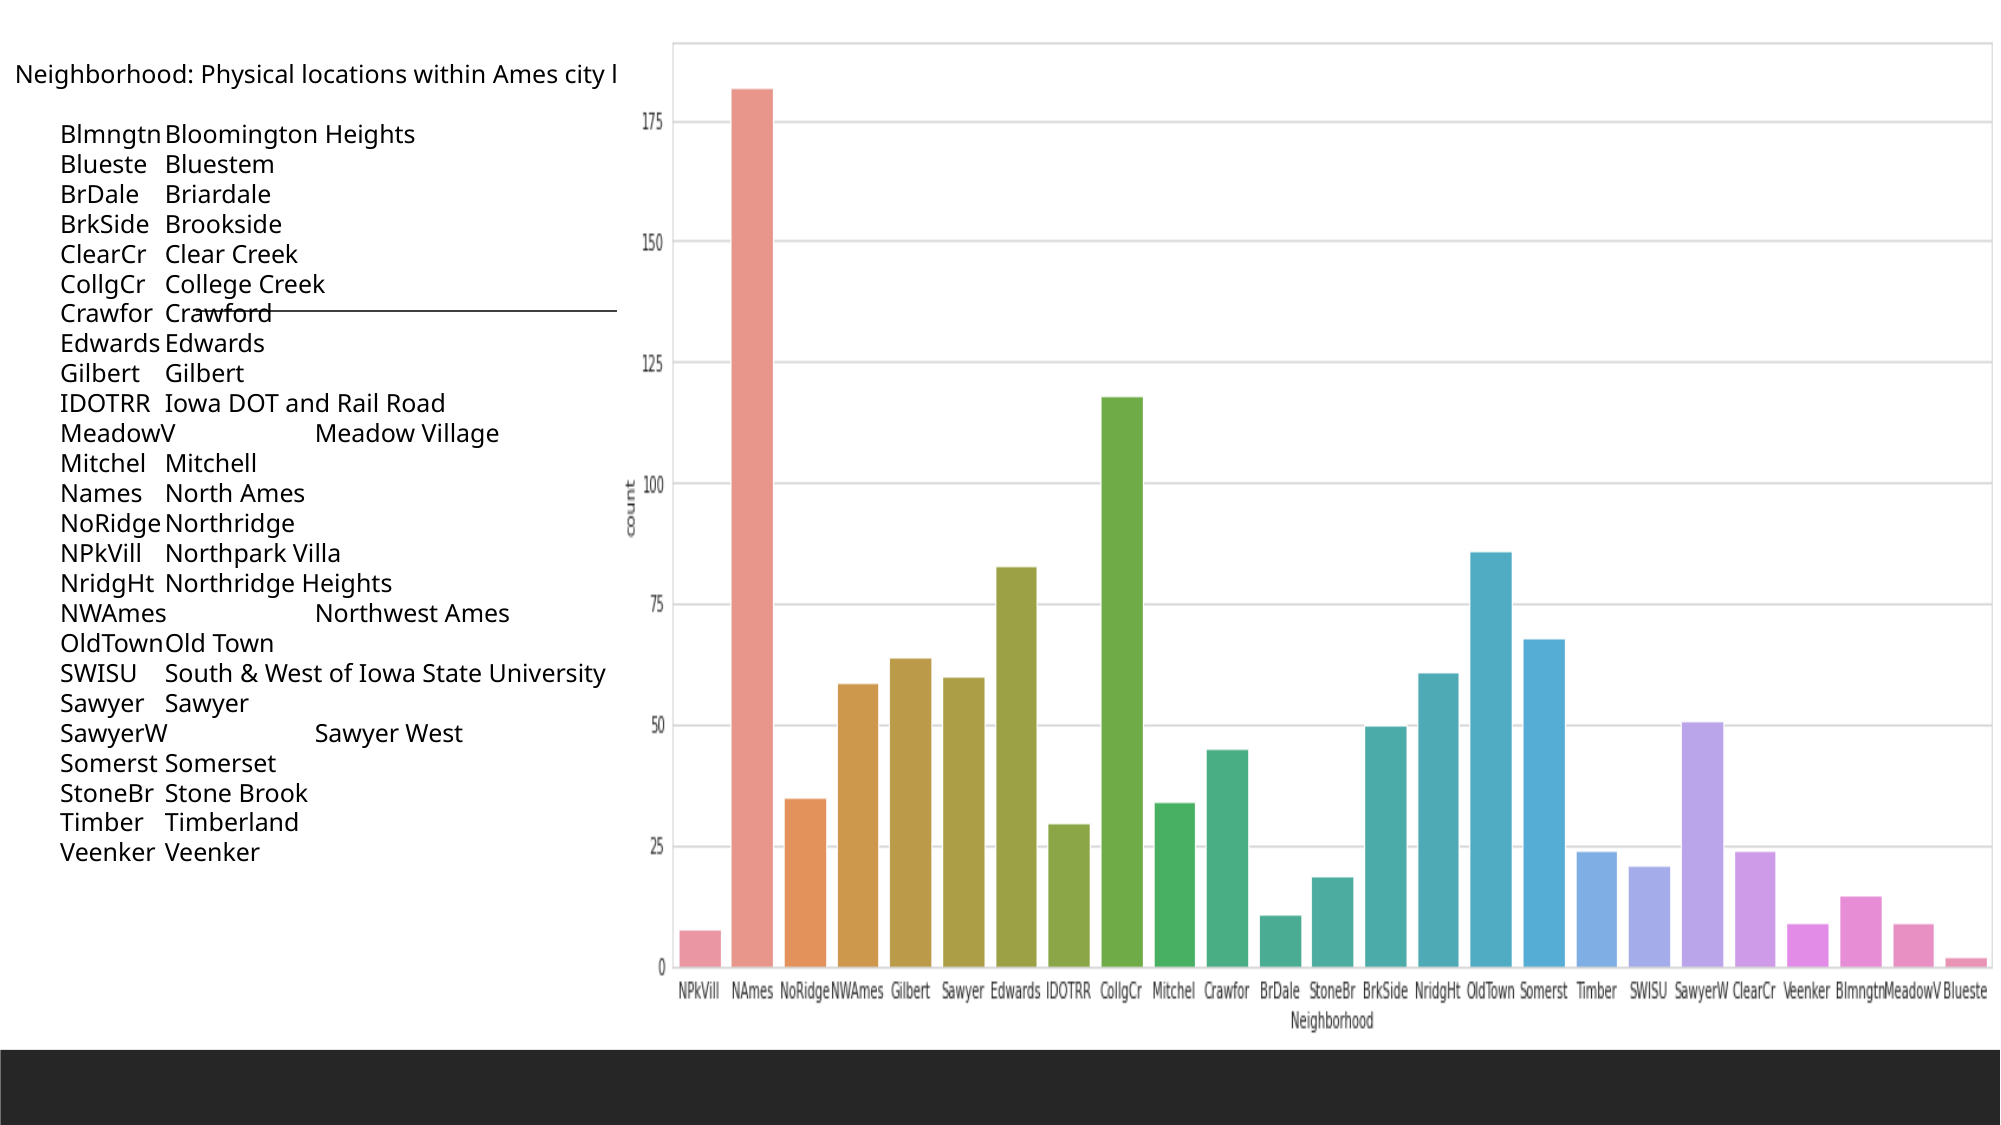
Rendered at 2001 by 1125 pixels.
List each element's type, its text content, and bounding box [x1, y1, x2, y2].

picture [616, 28, 2000, 1049]
text_box Neighborhood: Physical locations within Ames city limits Blmngtn Bloomington Heights Blueste Bluestem BrDale Briardale BrkSide Brookside ClearCr Clear Creek CollgCr College Creek Crawfor Crawford Edwards Edwards Gilbert Gilbert IDOTRR Iowa DOT and Rail Road MeadowV Meadow Village Mitchel Mitchell Names North Ames NoRidge Northridge NPkVill Northpark Villa NridgHt Northridge Heights NWAmes Northwest Ames OldTown Old Town SWISU South & West of Iowa State University Sawyer Sawyer SawyerW Sawyer West Somerst Somerset StoneBr Stone Brook Timber Timberland Veenker Veenker [0, 51, 614, 920]
